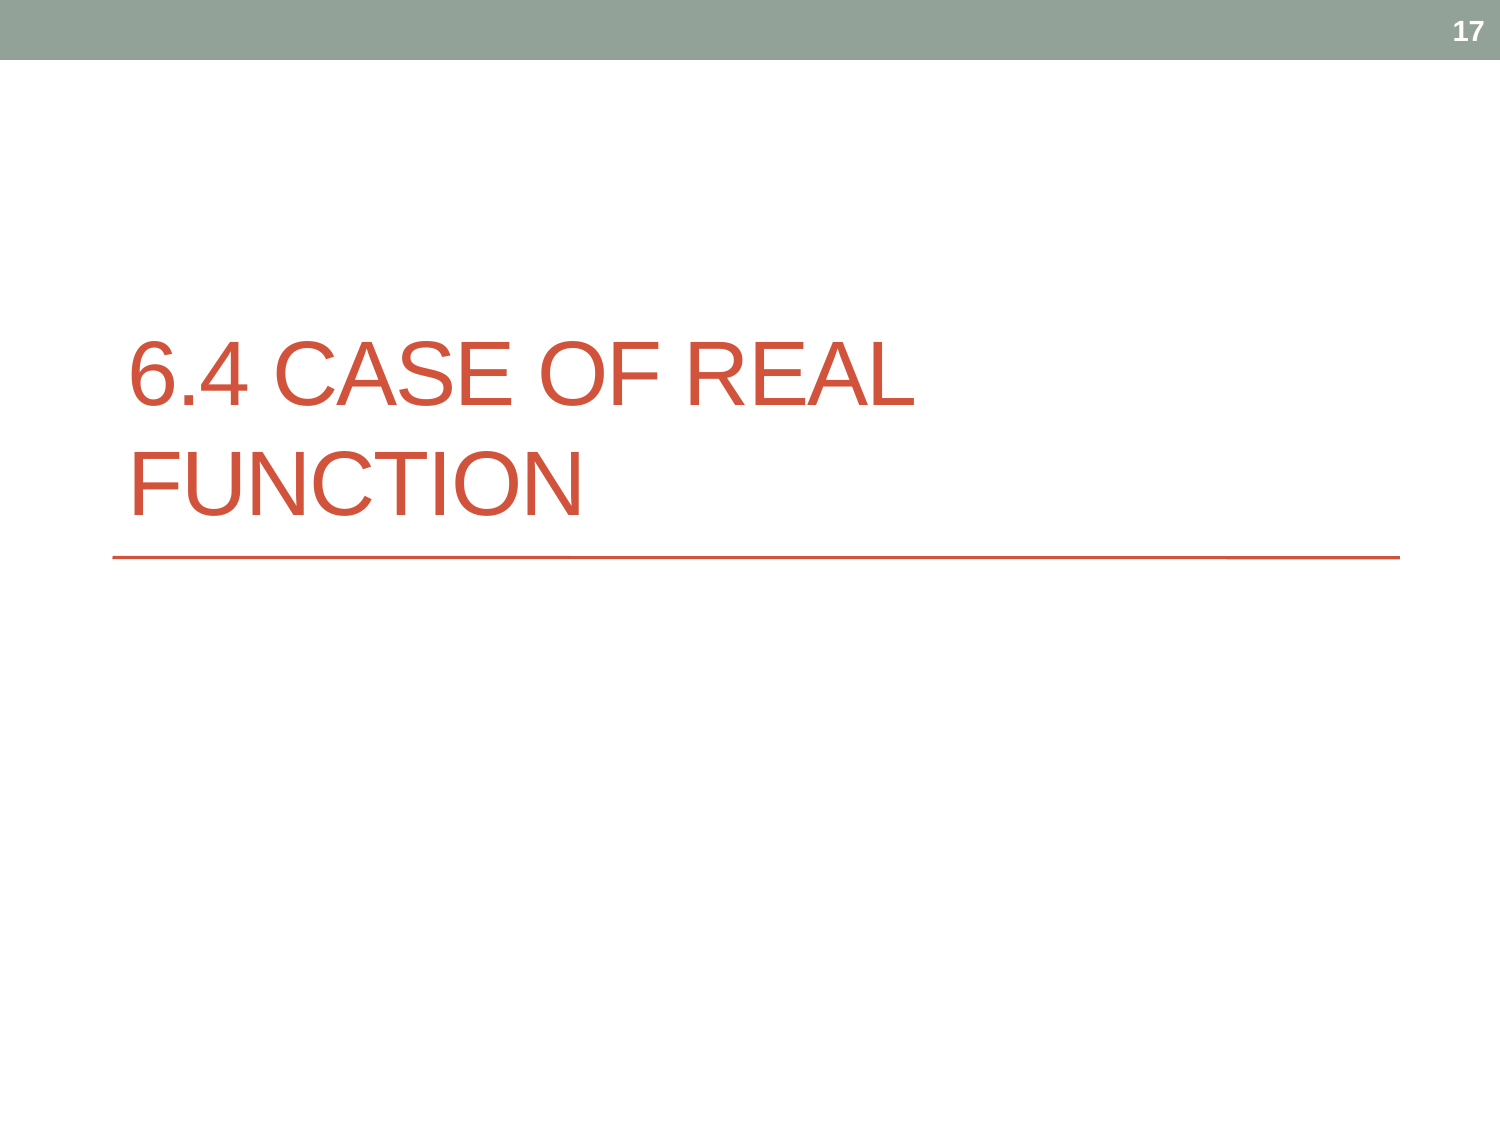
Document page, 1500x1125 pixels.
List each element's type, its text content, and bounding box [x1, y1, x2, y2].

title 6.4 Case of real function [112, 224, 1400, 542]
slide_number 17 [1325, 3, 1500, 57]
